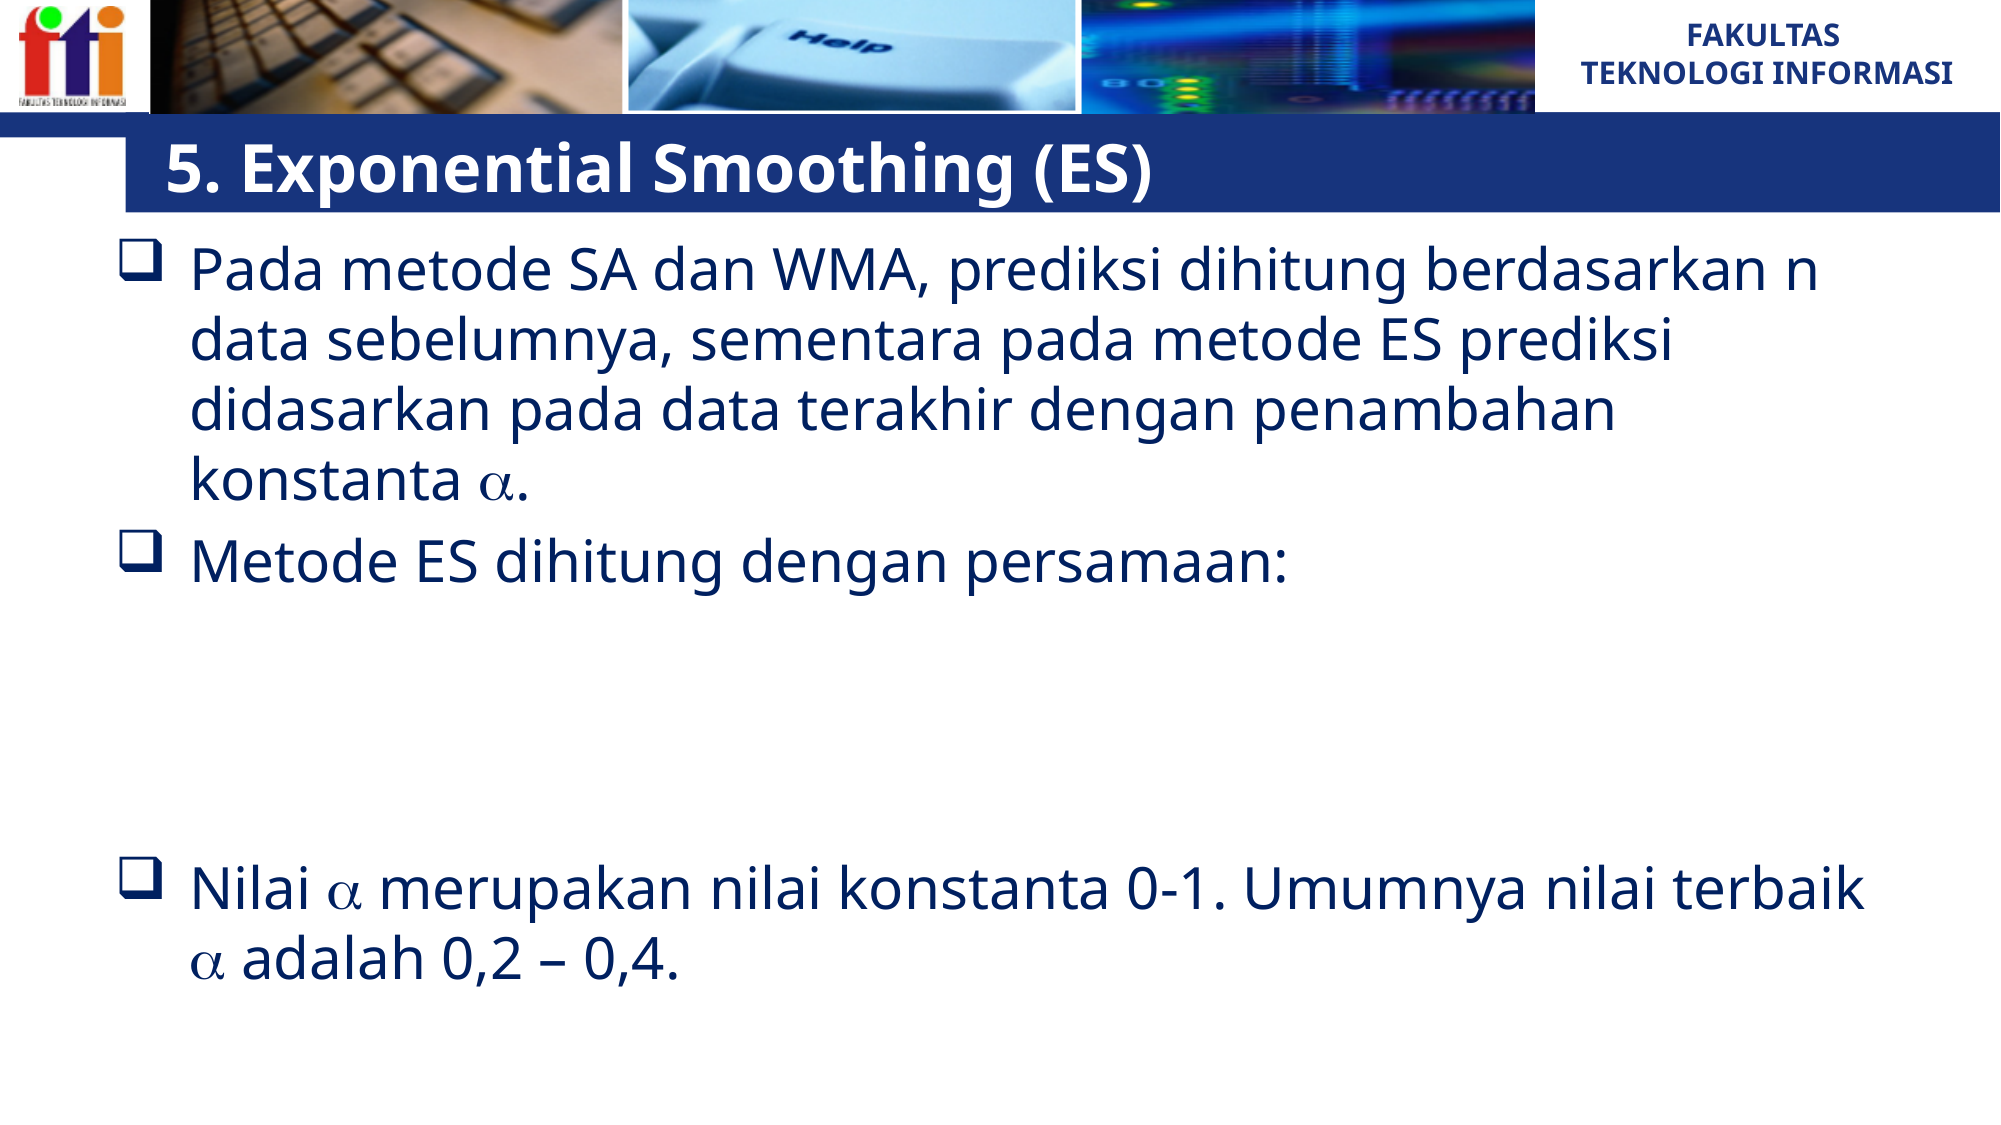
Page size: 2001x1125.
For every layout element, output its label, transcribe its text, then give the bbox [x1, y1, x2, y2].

picture [149, 0, 1535, 114]
picture [19, 6, 126, 106]
title 5. Exponential Smoothing (ES) [149, 119, 1934, 213]
